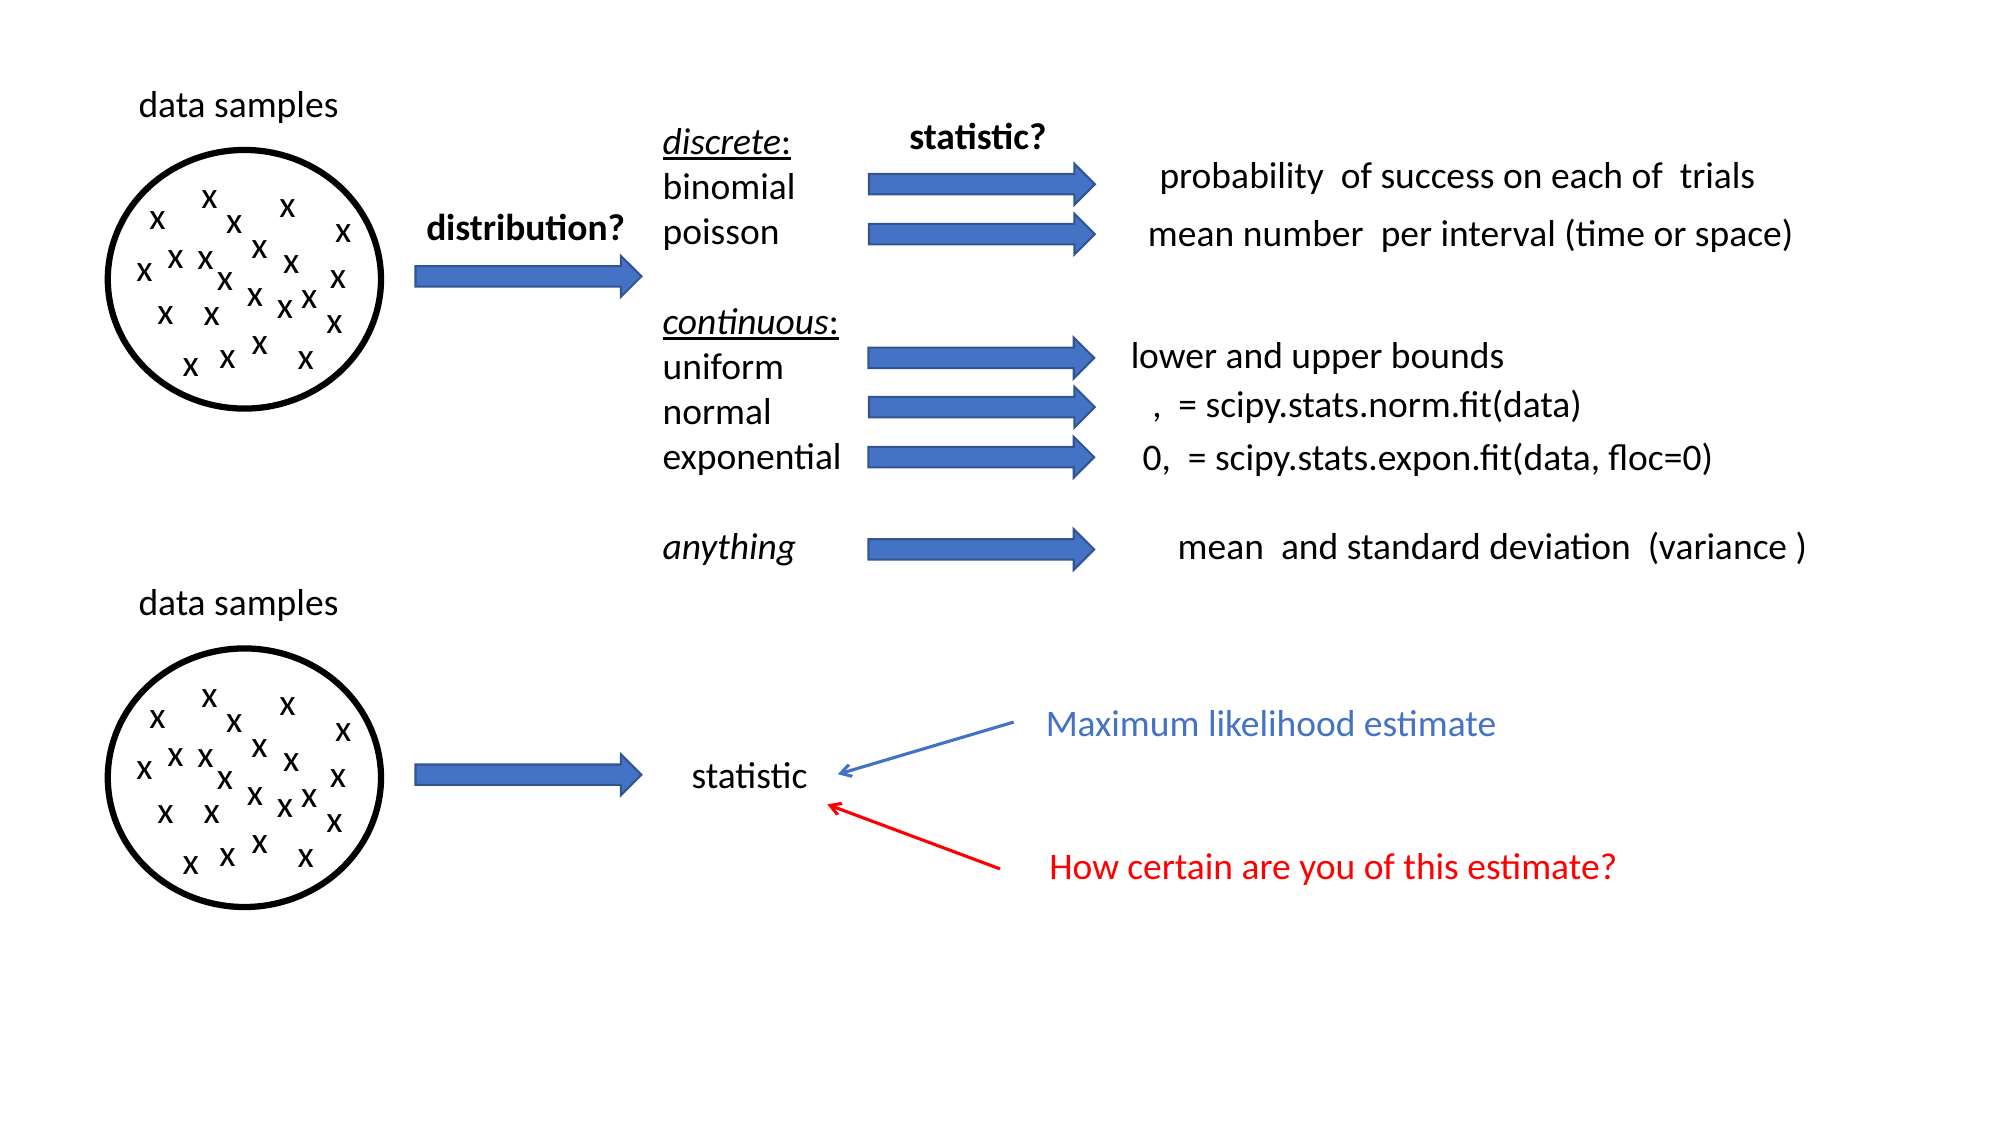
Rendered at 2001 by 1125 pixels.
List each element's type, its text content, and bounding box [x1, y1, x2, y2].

text_box data samples [123, 72, 354, 133]
text_box distribution? [411, 196, 641, 256]
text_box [107, 648, 381, 908]
text_box statistic [676, 743, 823, 804]
text_box statistic? [894, 104, 1062, 165]
text_box How certain are you of this estimate? [1034, 835, 1633, 895]
text_box lower and upper bounds [1116, 323, 1520, 384]
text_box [107, 149, 381, 409]
text_box [867, 335, 1096, 381]
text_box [827, 804, 1000, 869]
text_box Maximum likelihood estimate [1031, 691, 1817, 752]
text_box [414, 253, 643, 300]
text_box [867, 384, 1097, 431]
text_box data samples [123, 570, 354, 631]
text_box [867, 526, 1096, 573]
text_box [867, 211, 1097, 258]
text_box [867, 434, 1096, 481]
text_box [414, 751, 643, 798]
text_box discrete: binomial poisson continuous: uniform normal exponential anything [647, 109, 857, 575]
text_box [837, 722, 1014, 775]
text_box [867, 161, 1097, 208]
